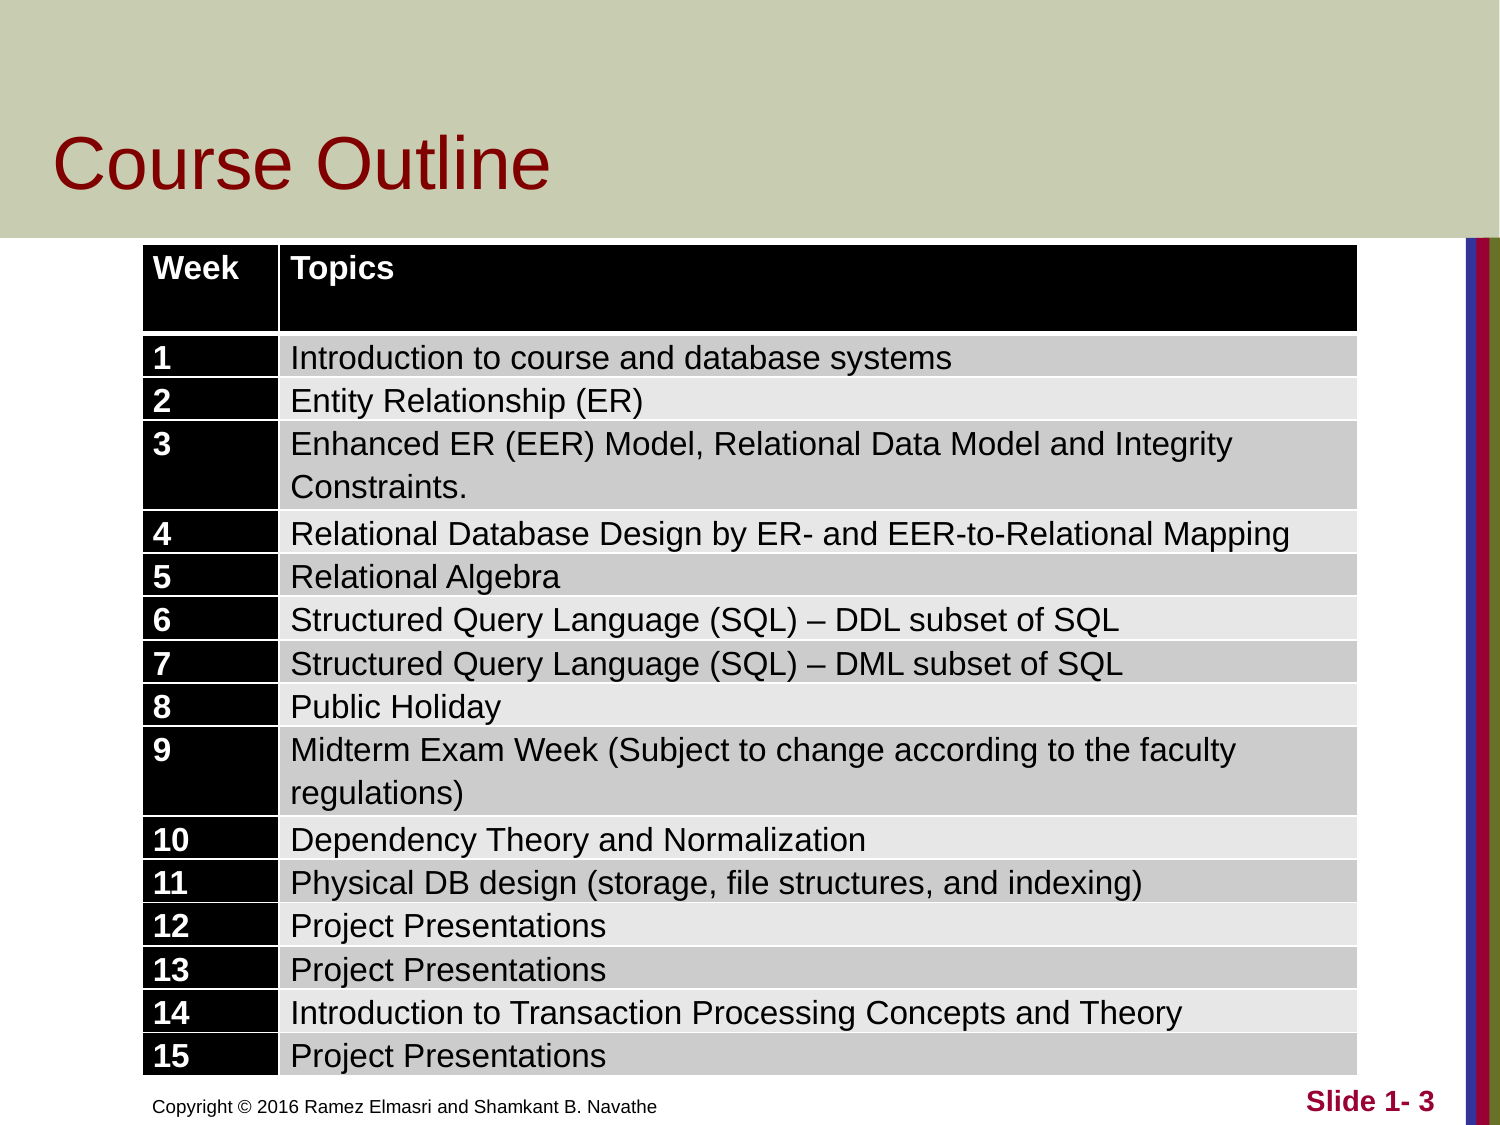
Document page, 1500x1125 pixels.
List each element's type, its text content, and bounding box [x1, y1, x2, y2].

table_cell 2 [143, 378, 278, 419]
table_cell Relational Algebra [280, 554, 1357, 595]
table_header Topics [280, 245, 1357, 331]
table_cell 15 [143, 1033, 278, 1075]
slide_number Slide 1- 3 [1137, 1049, 1451, 1125]
table_cell Relational Database Design by ER- and EER-to-Relational Mapping [280, 511, 1357, 552]
table_cell 4 [143, 511, 278, 552]
table_cell 1 [143, 336, 278, 376]
table_cell 6 [143, 597, 278, 639]
table_cell 10 [143, 817, 278, 858]
table_cell Project Presentations [280, 947, 1357, 988]
table_cell Entity Relationship (ER) [280, 378, 1357, 419]
table_cell Physical DB design (storage, file structures, and indexing) [280, 860, 1357, 902]
table_cell Introduction to course and database systems [280, 336, 1357, 376]
table_cell 13 [143, 947, 278, 988]
table_cell Project Presentations [280, 1033, 1357, 1075]
table_cell 3 [143, 421, 278, 509]
table_cell 12 [143, 903, 278, 945]
table_cell Dependency Theory and Normalization [280, 817, 1357, 858]
table_cell Project Presentations [280, 903, 1357, 945]
table_cell 9 [143, 727, 278, 815]
table_header Week [143, 245, 278, 331]
table_cell Midterm Exam Week (Subject to change according to the faculty regulations) [280, 727, 1357, 815]
table_cell Public Holiday [280, 684, 1357, 725]
title Course Outline [37, 49, 1317, 213]
table_cell 11 [143, 860, 278, 902]
table_cell Structured Query Language (SQL) – DML subset of SQL [280, 641, 1357, 682]
table_cell Introduction to Transaction Processing Concepts and Theory [280, 990, 1357, 1032]
table_cell 8 [143, 684, 278, 725]
table_cell 7 [143, 641, 278, 682]
table_cell 5 [143, 554, 278, 595]
table_cell Structured Query Language (SQL) – DDL subset of SQL [280, 597, 1357, 639]
table_cell 14 [143, 990, 278, 1032]
table_cell Enhanced ER (EER) Model, Relational Data Model and Integrity Constraints. [280, 421, 1357, 509]
